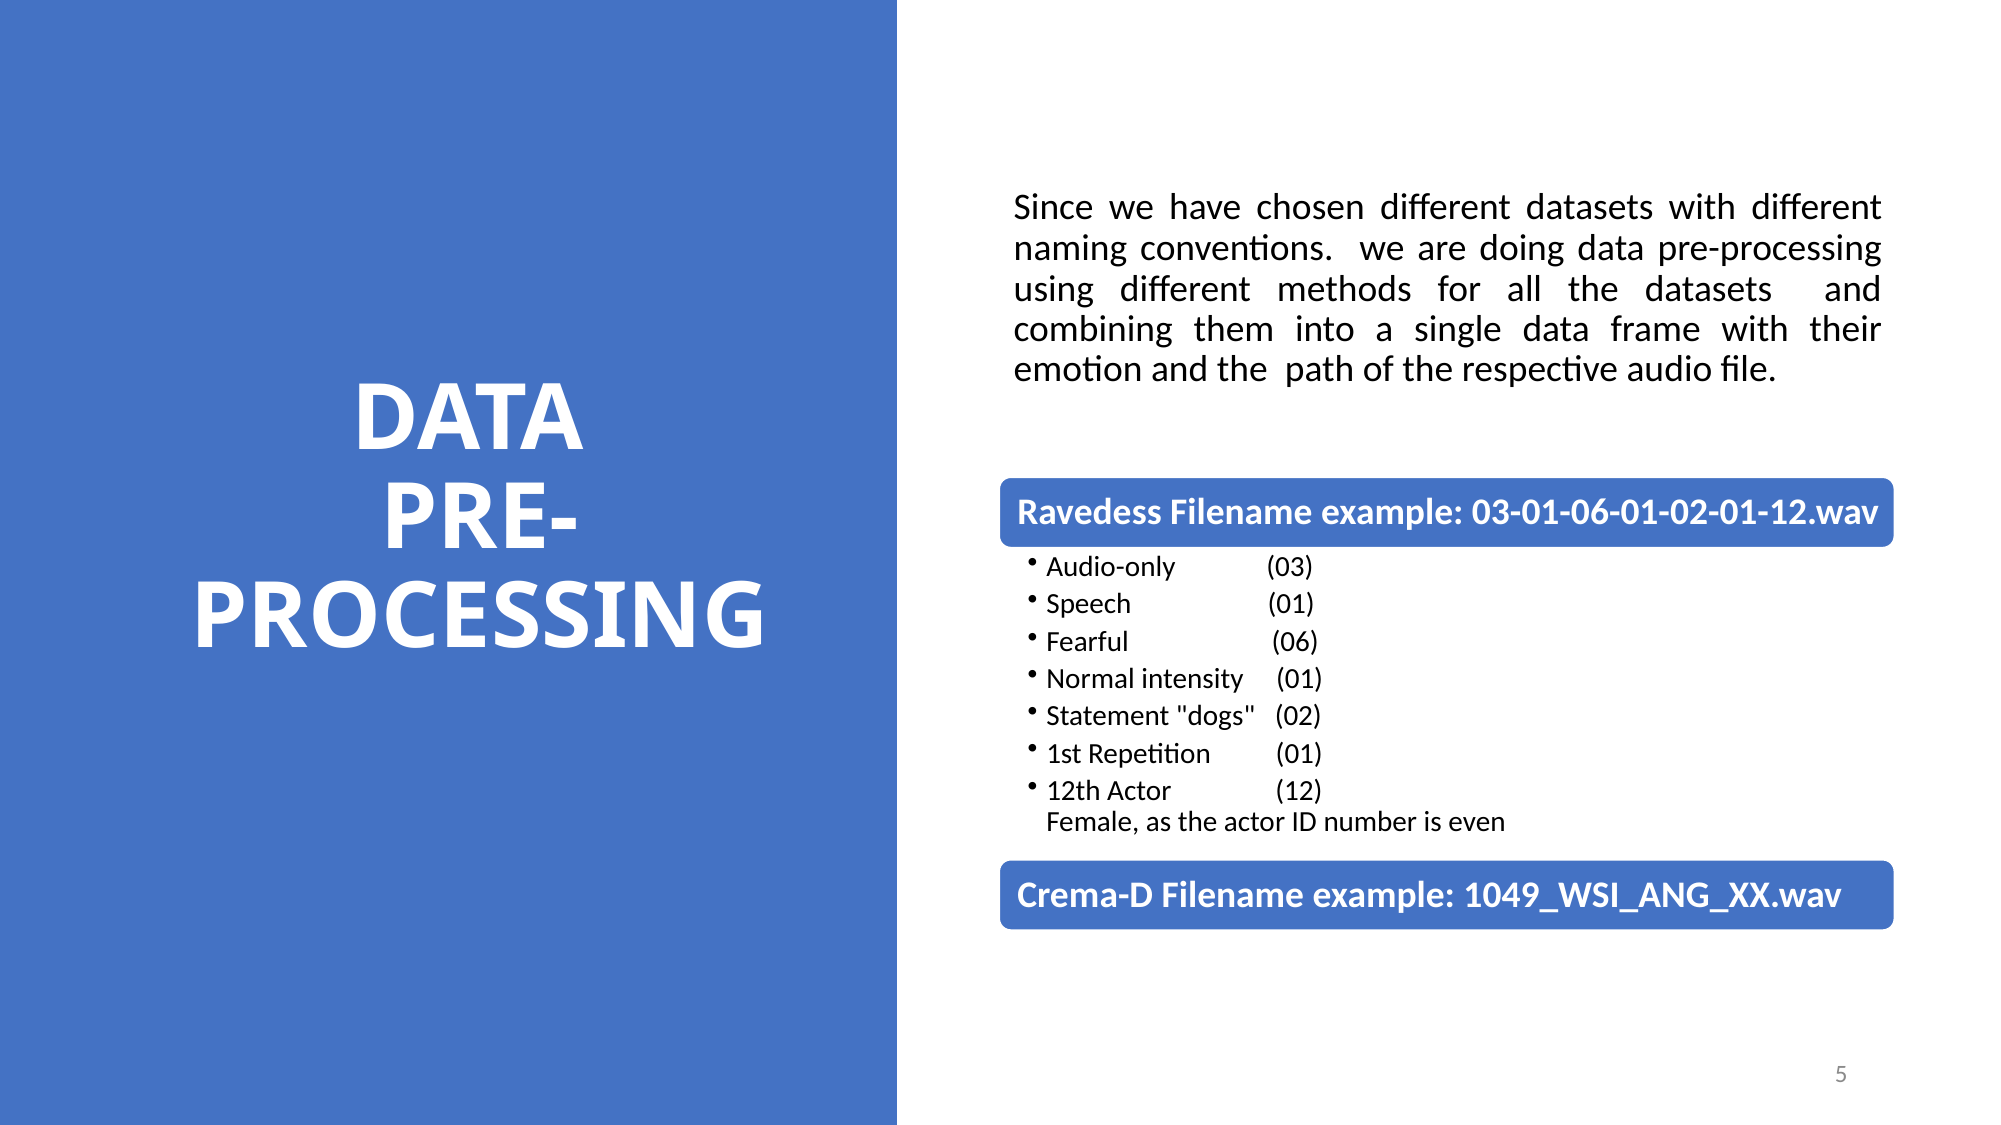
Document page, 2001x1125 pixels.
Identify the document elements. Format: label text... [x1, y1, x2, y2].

text_box [0, 0, 898, 1125]
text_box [999, 439, 1895, 969]
list Since we have chosen different datasets with different naming conventions. we are doing data pre-processing using different methods for all the datasets and combining them into a single data frame with their emotion and the path of the respective audio file. [998, 180, 1898, 427]
slide_number 5 [1412, 1042, 1863, 1103]
title DATA PRE-PROCESSING [101, 104, 858, 1043]
